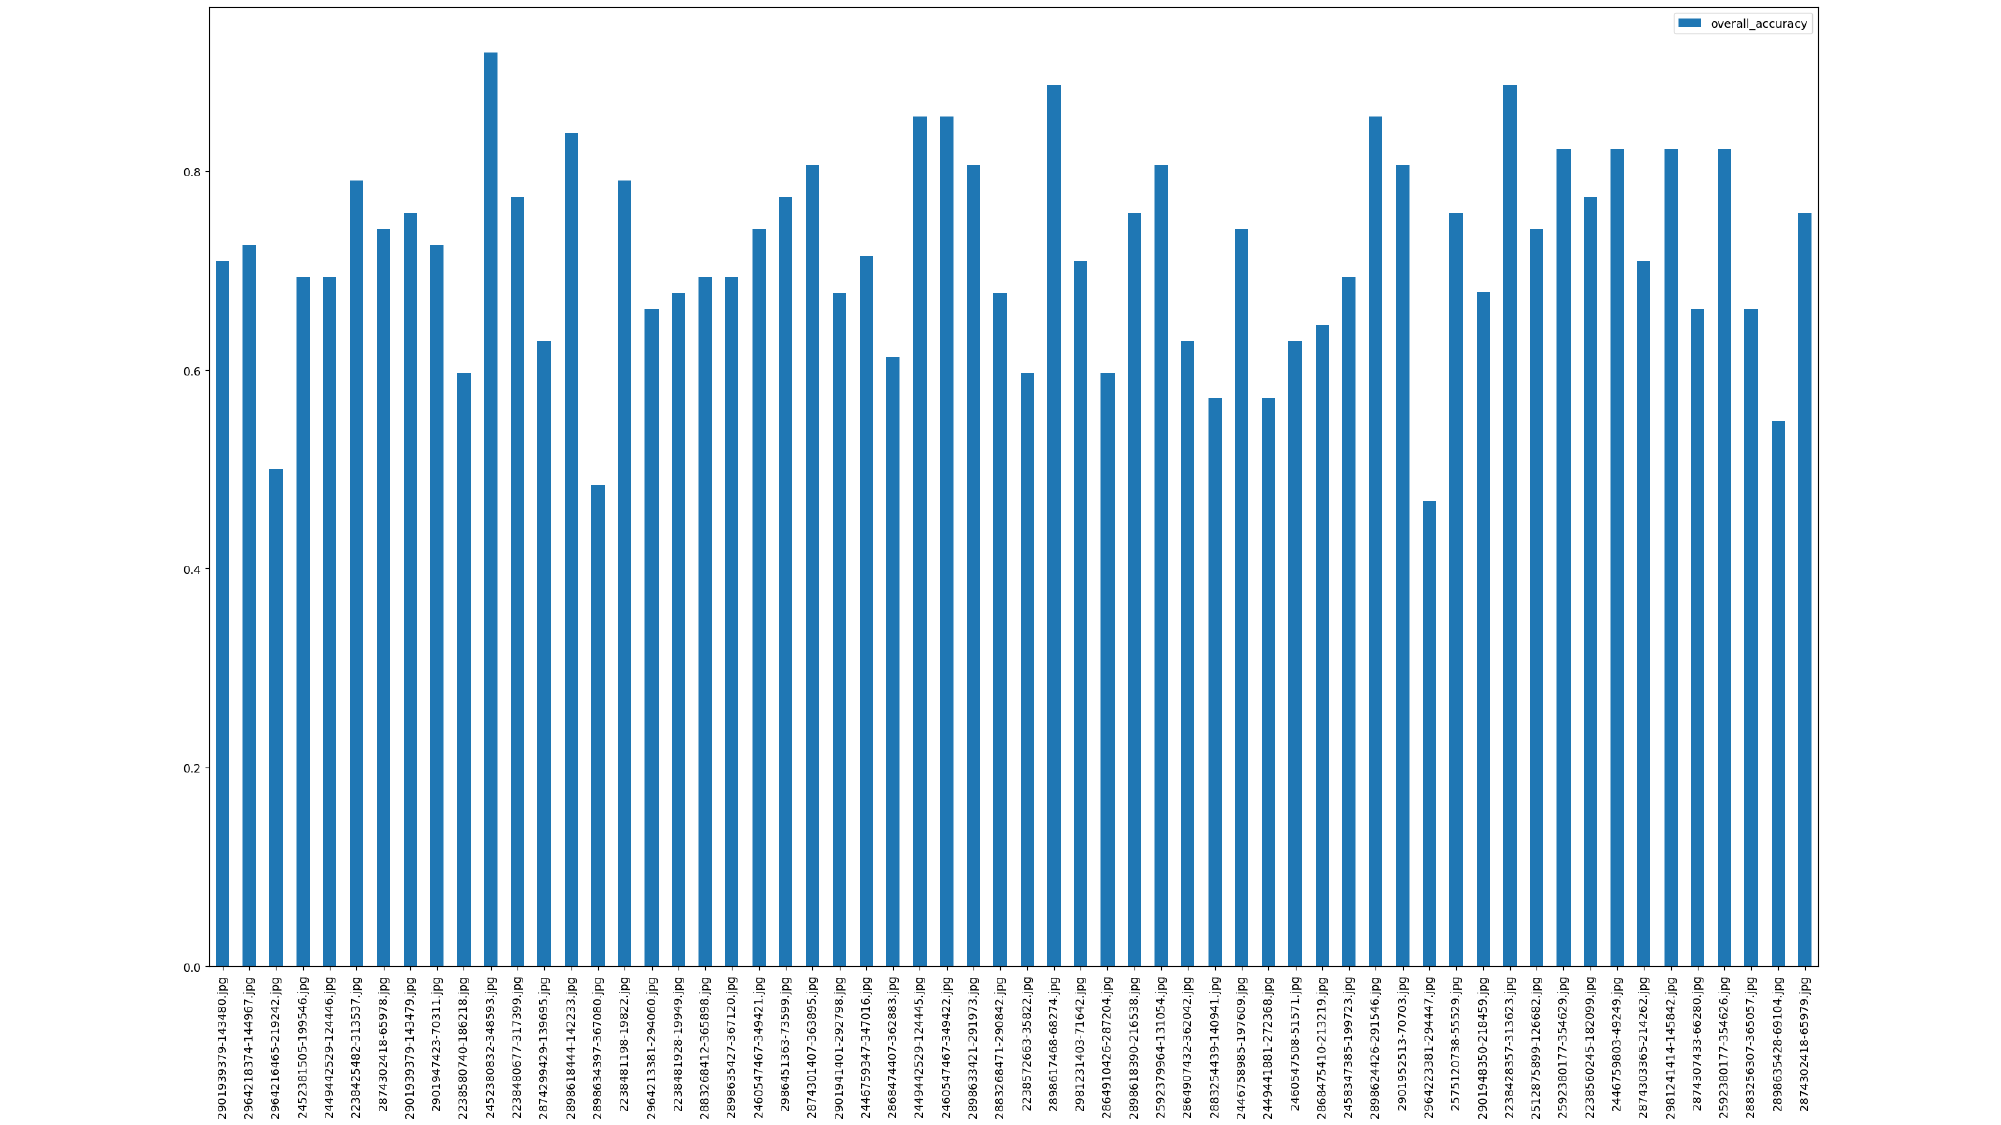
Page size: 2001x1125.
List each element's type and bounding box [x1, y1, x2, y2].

picture [174, 0, 1826, 1125]
